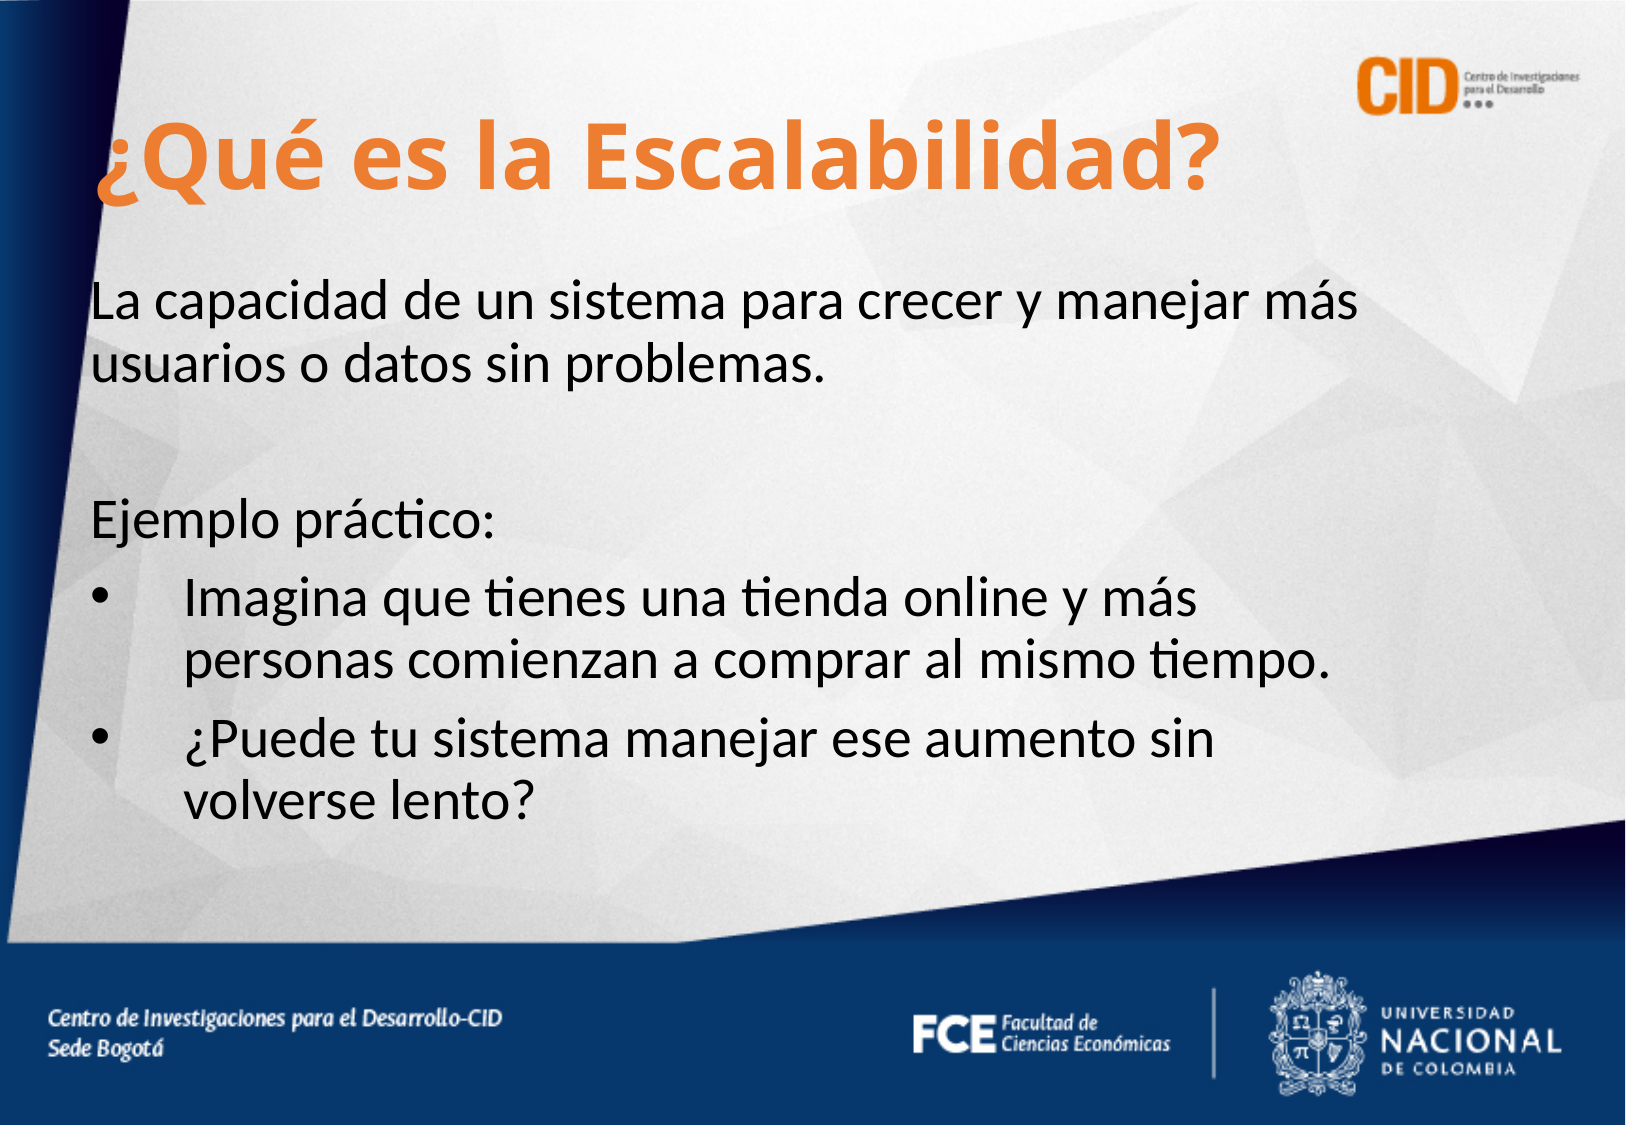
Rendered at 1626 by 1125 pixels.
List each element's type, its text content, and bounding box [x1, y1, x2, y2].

picture [0, 0, 1626, 1125]
text_box La capacidad de un sistema para crecer y manejar más usuarios o datos sin problemas. Ejemplo práctico: Imagina que tienes una tienda online y más personas comienzan a comprar al mismo tiempo. ¿Puede tu sistema manejar ese aumento sin volverse lento? [74, 262, 1425, 841]
text_box ¿Qué es la Escalabilidad? [80, 39, 1462, 218]
